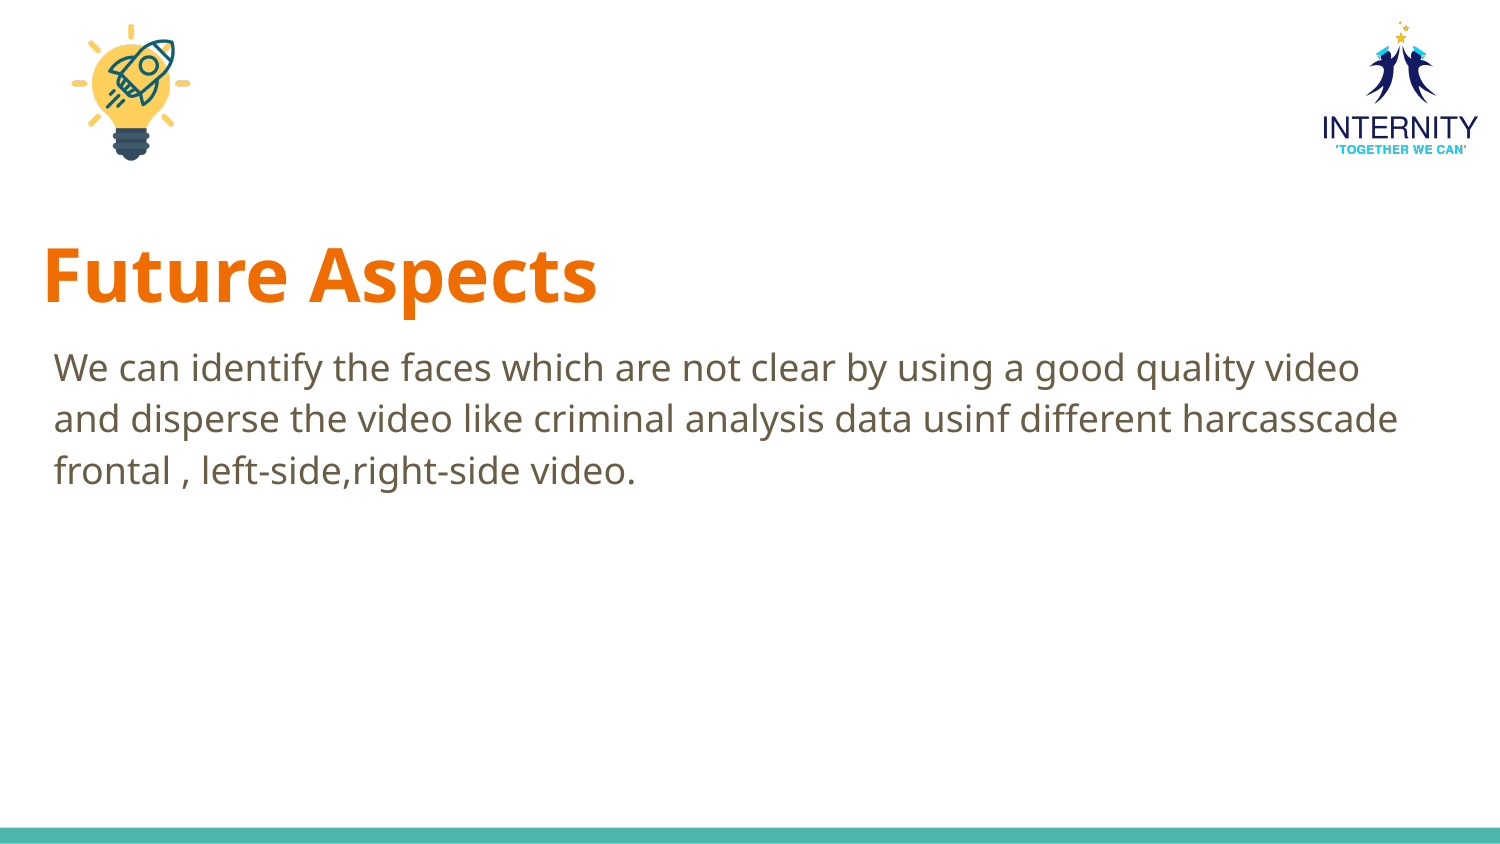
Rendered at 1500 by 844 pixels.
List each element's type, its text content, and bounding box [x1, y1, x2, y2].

list We can identify the faces which are not clear by using a good quality video and disperse the video like criminal analysis data usinf different harcasscade frontal , left-side,right-side video. [38, 322, 1437, 787]
picture [25, 5, 245, 170]
title Future Aspects [26, 123, 1424, 217]
picture [1323, 21, 1478, 154]
